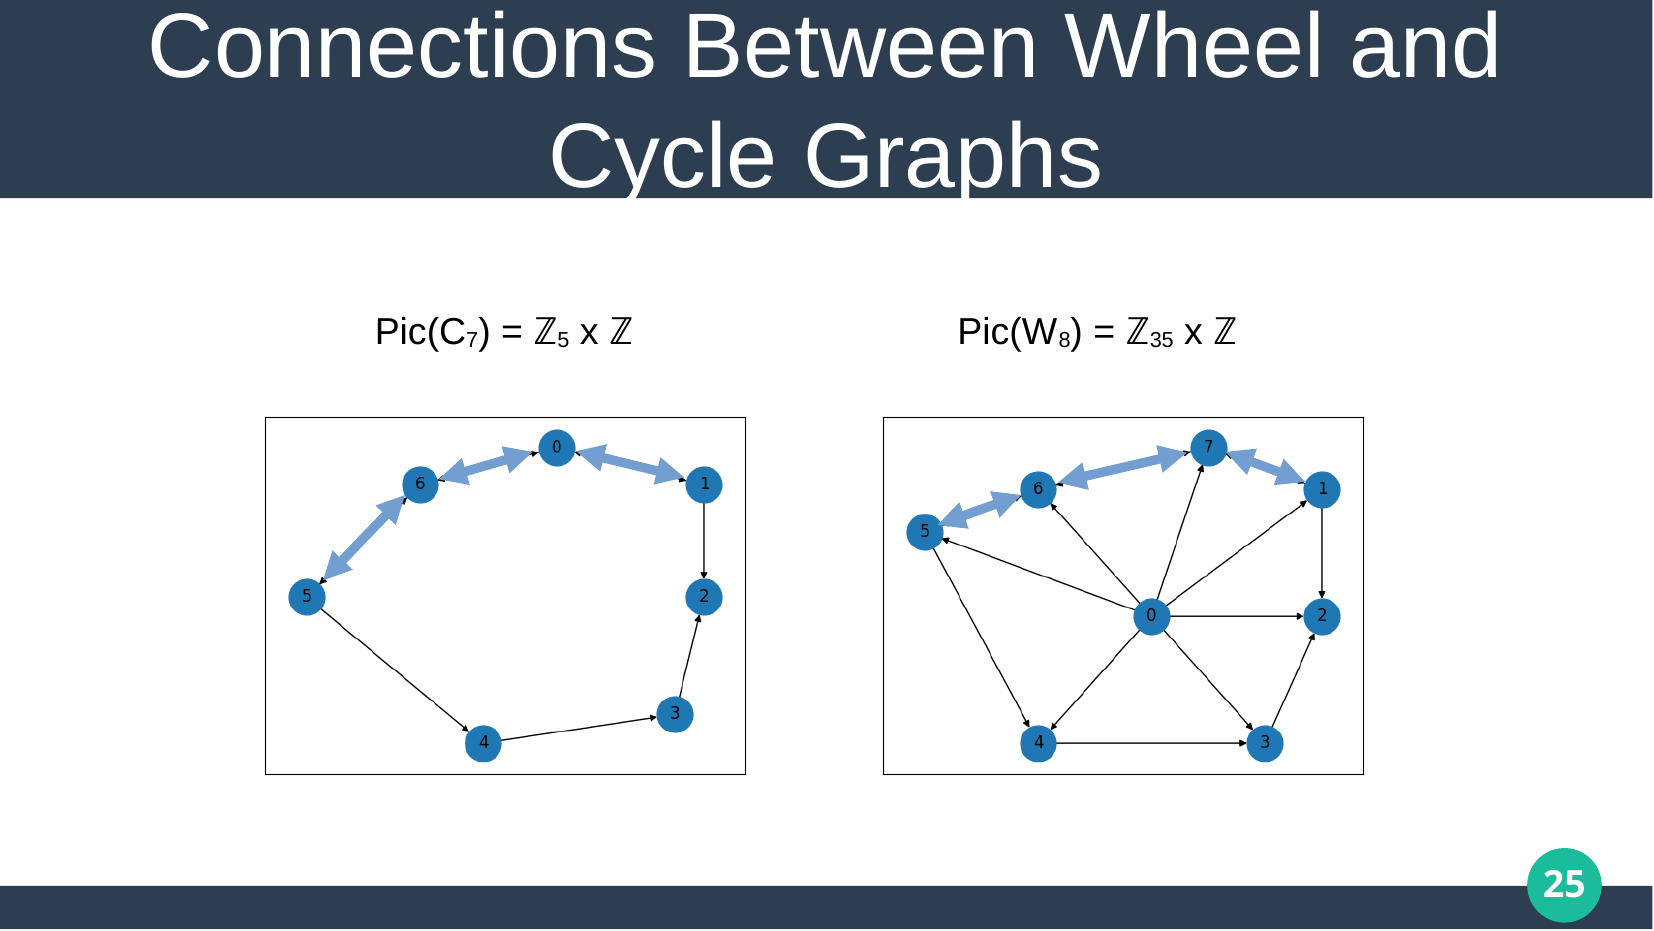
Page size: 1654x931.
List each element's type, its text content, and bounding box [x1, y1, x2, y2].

picture [187, 360, 1425, 825]
title Connections Between Wheel and Cycle Graphs [59, 0, 1594, 198]
text_box Pic(C7) = ℤ5 x ℤ Pic(W8) = ℤ35 x ℤ [262, 300, 1350, 357]
